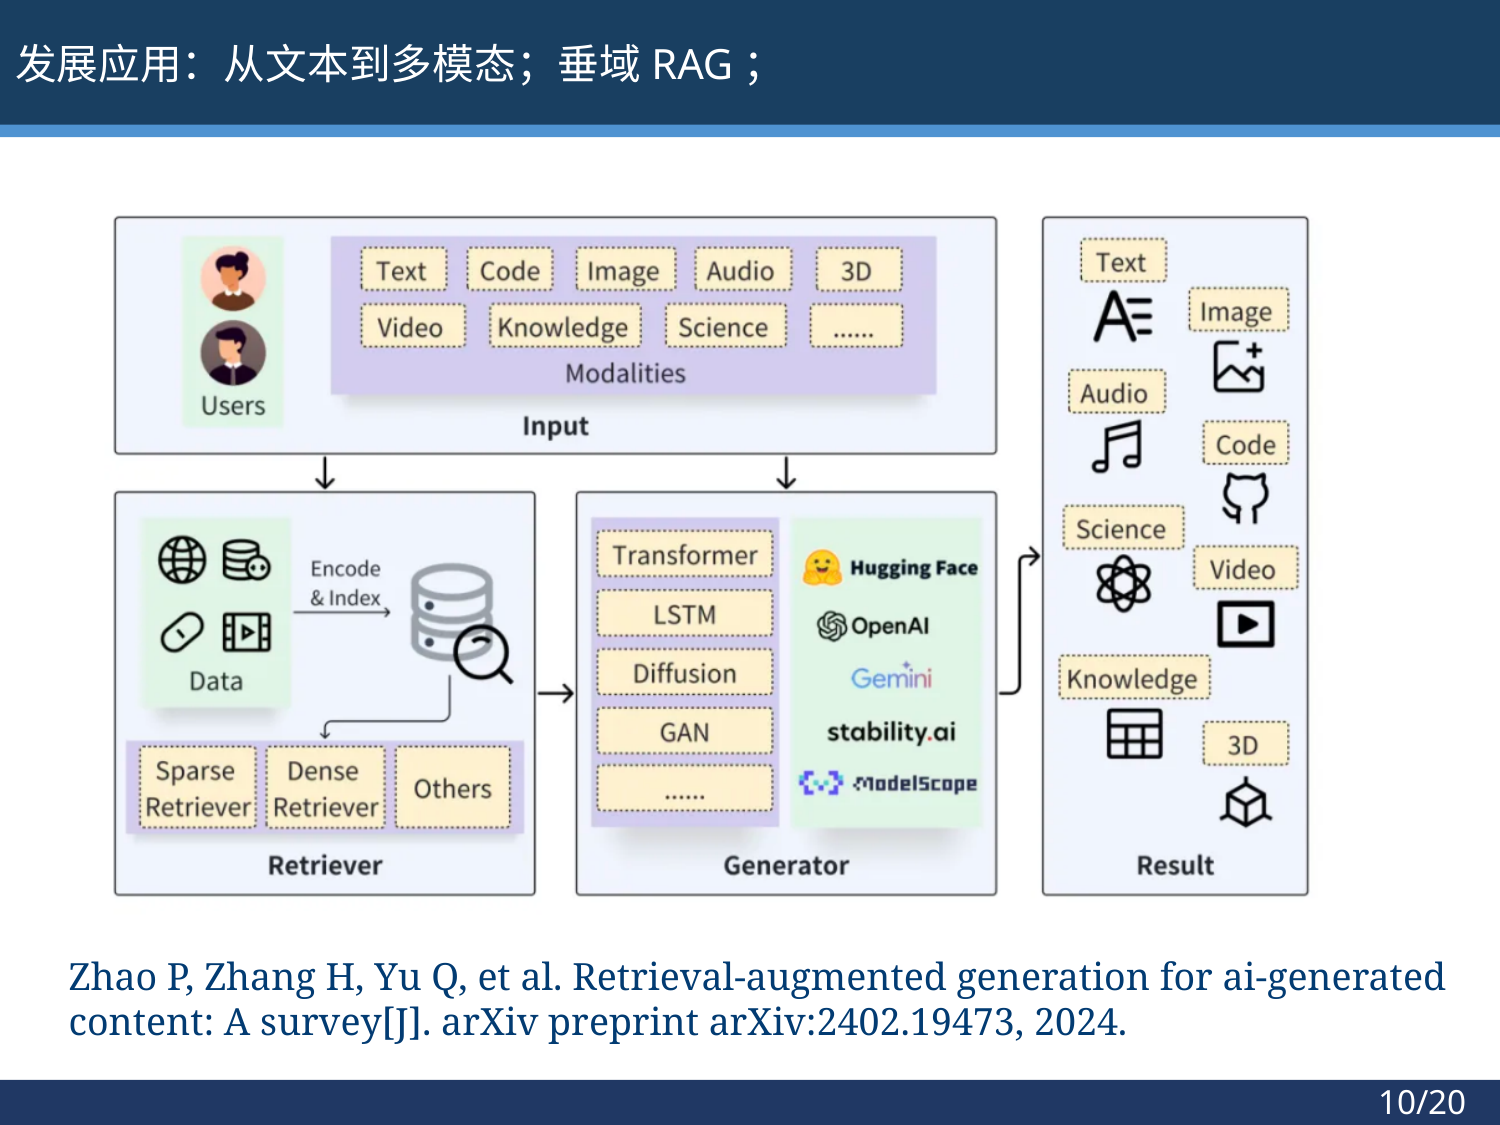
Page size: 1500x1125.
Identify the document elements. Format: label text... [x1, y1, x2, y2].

picture [94, 203, 1343, 922]
text_box Zhao P, Zhang H, Yu Q, et al. Retrieval-augmented generation for ai-generated content: A survey[J]. arXiv preprint arXiv:2402.19473, 2024. [53, 945, 1500, 1050]
slide_number /20 [1143, 1073, 1482, 1125]
list 发展应用：从文本到多模态；垂域RAG； [0, 15, 1482, 111]
